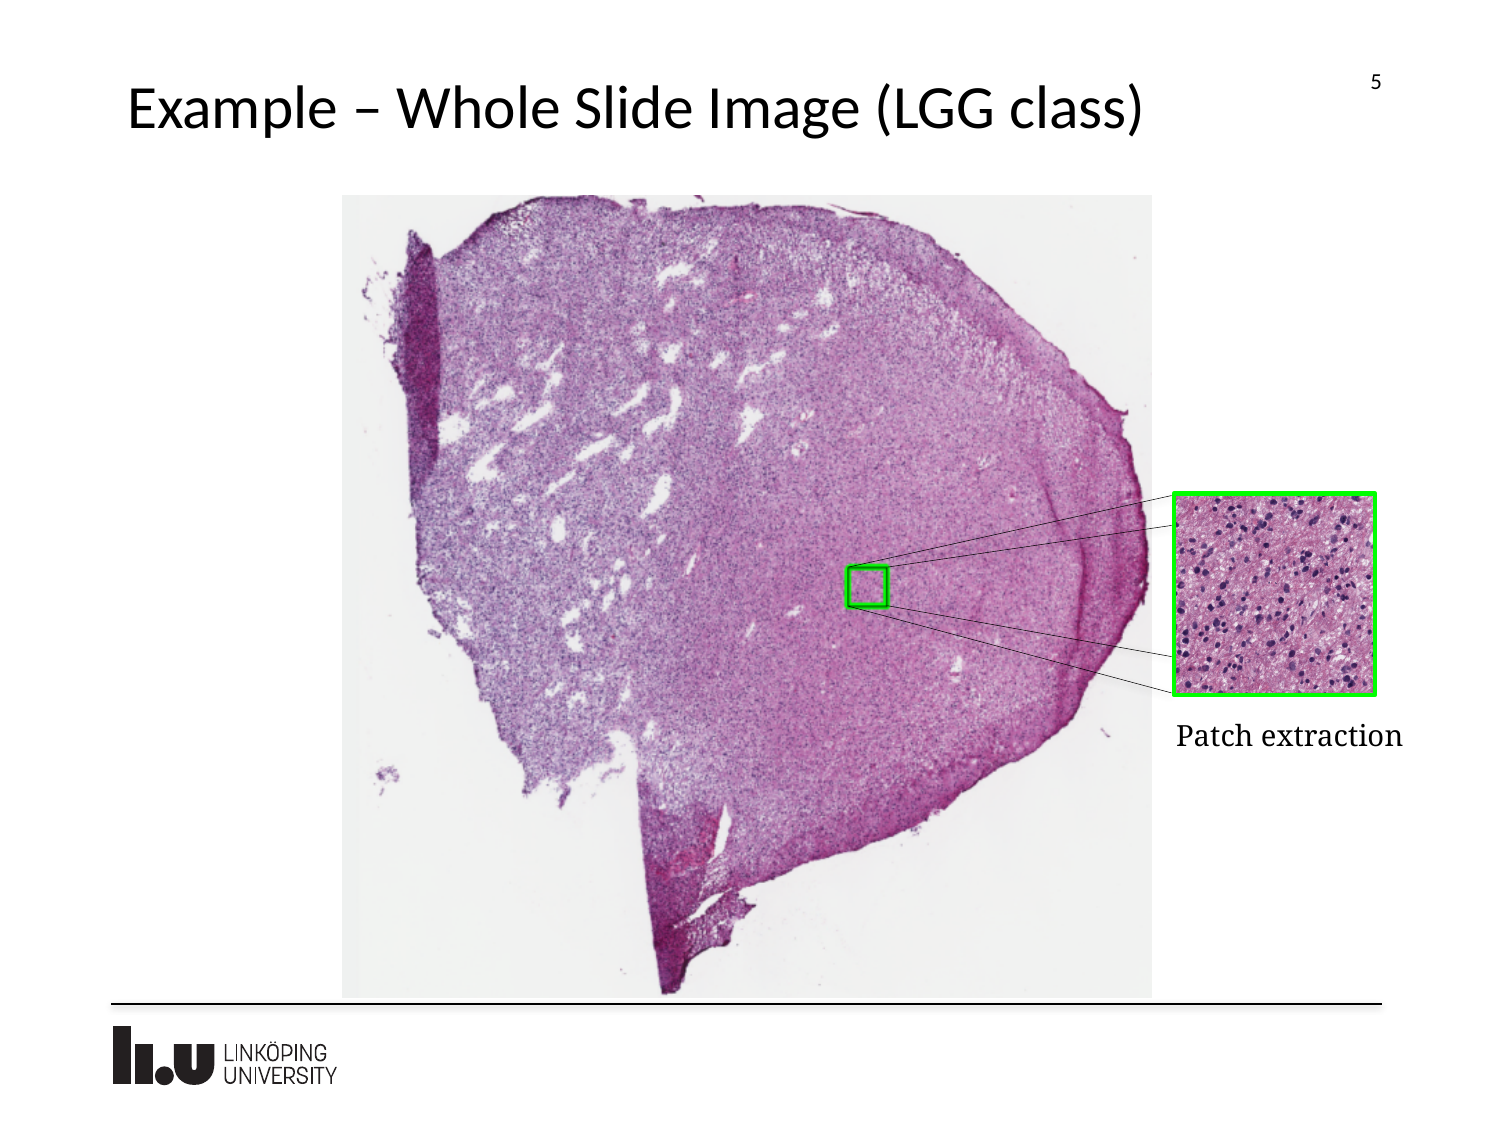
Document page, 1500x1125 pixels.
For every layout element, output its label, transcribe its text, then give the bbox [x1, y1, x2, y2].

slide_number 5 [1306, 59, 1397, 103]
picture [341, 195, 1153, 998]
picture [1175, 495, 1374, 694]
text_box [848, 495, 1172, 568]
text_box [887, 605, 1172, 657]
text_box Patch extraction [1157, 692, 1492, 761]
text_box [848, 605, 1172, 694]
title Example – Whole Slide Image (LGG class) [112, 59, 1382, 196]
